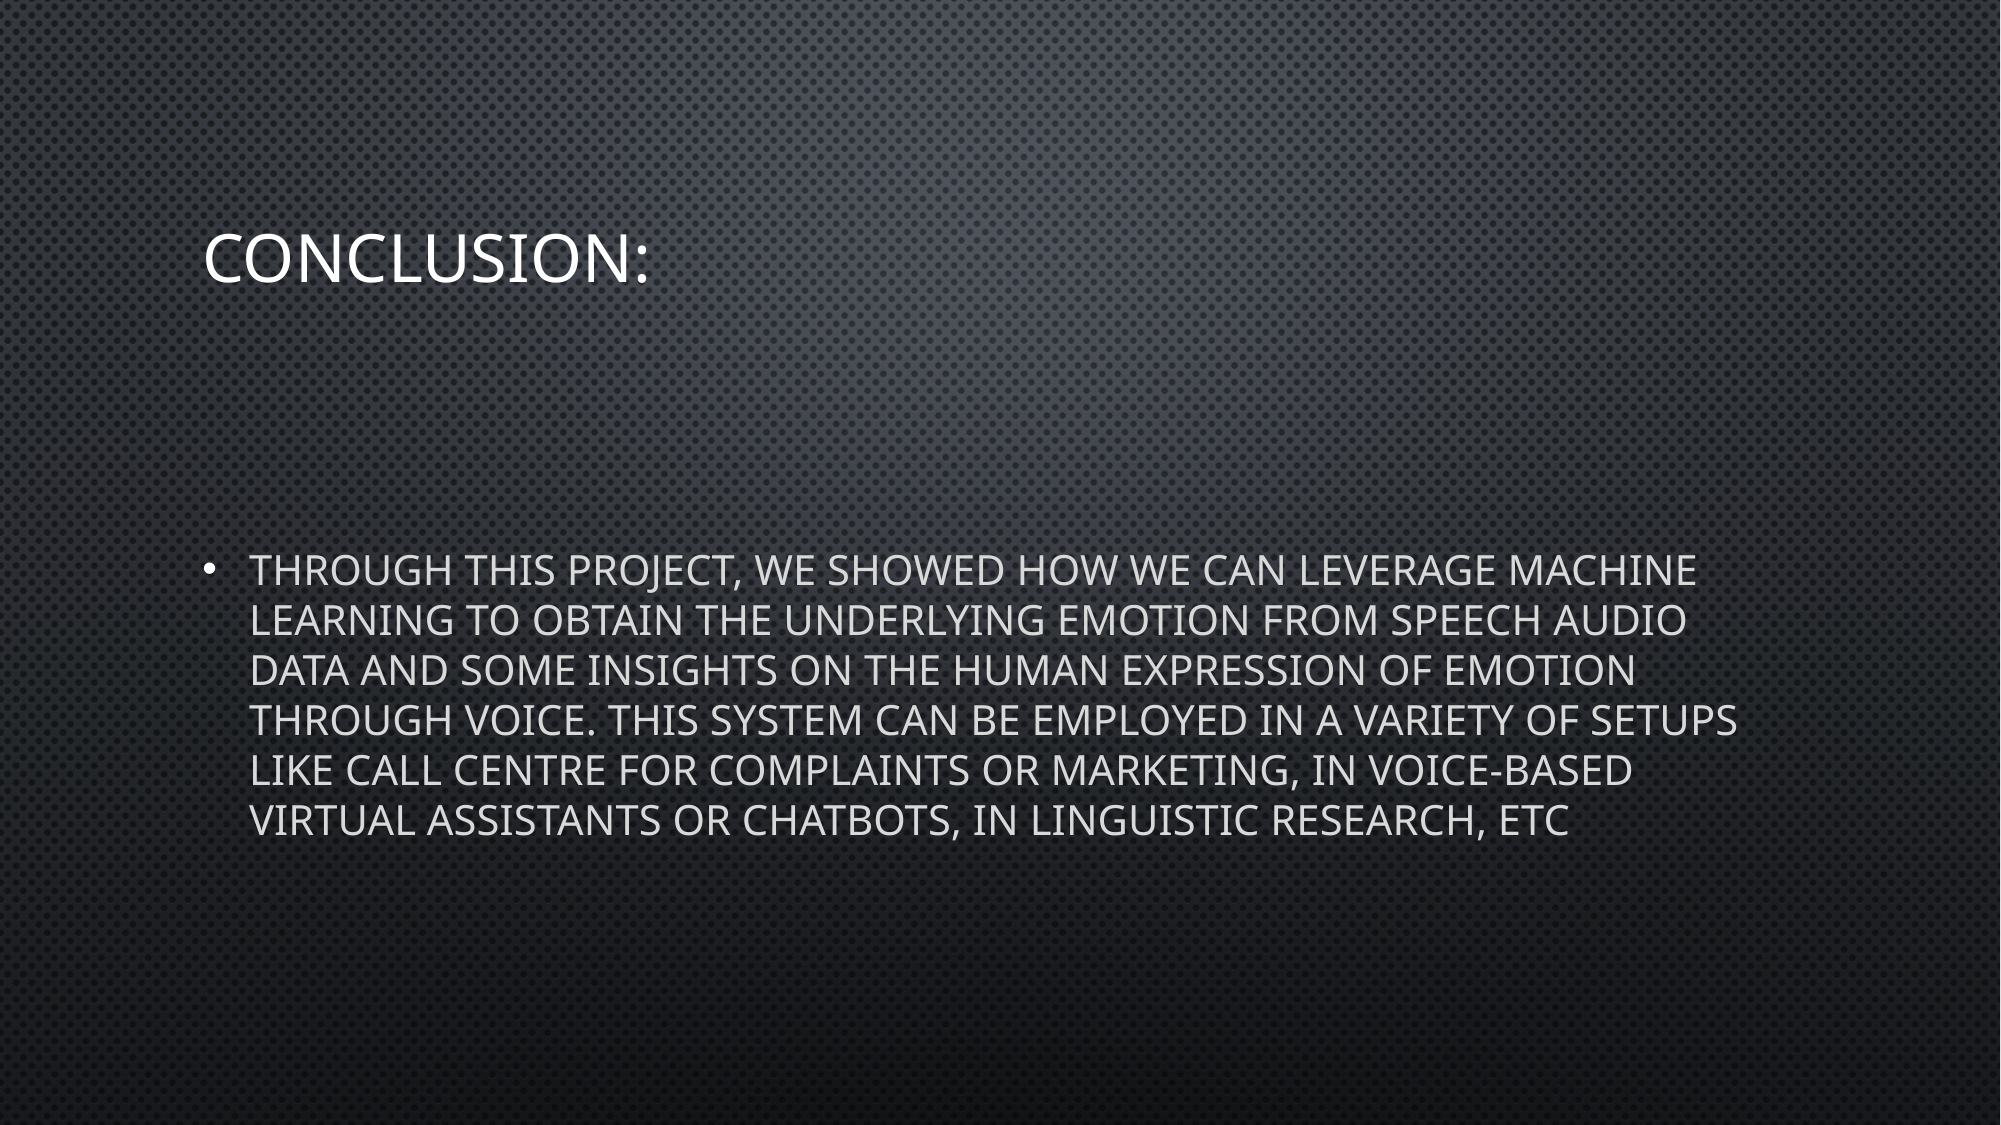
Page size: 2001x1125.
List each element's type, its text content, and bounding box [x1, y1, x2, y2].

list Through this project, we showed how we can leverage Machine learning to obtain the underlying emotion from speech audio data and some insights on the human expression of emotion through voice. This system can be employed in a variety of setups like Call Centre for complaints or marketing, in voice-based virtual assistants or chatbots, in linguistic research, etc [187, 437, 1813, 950]
title Conclusion: [187, 99, 1813, 413]
